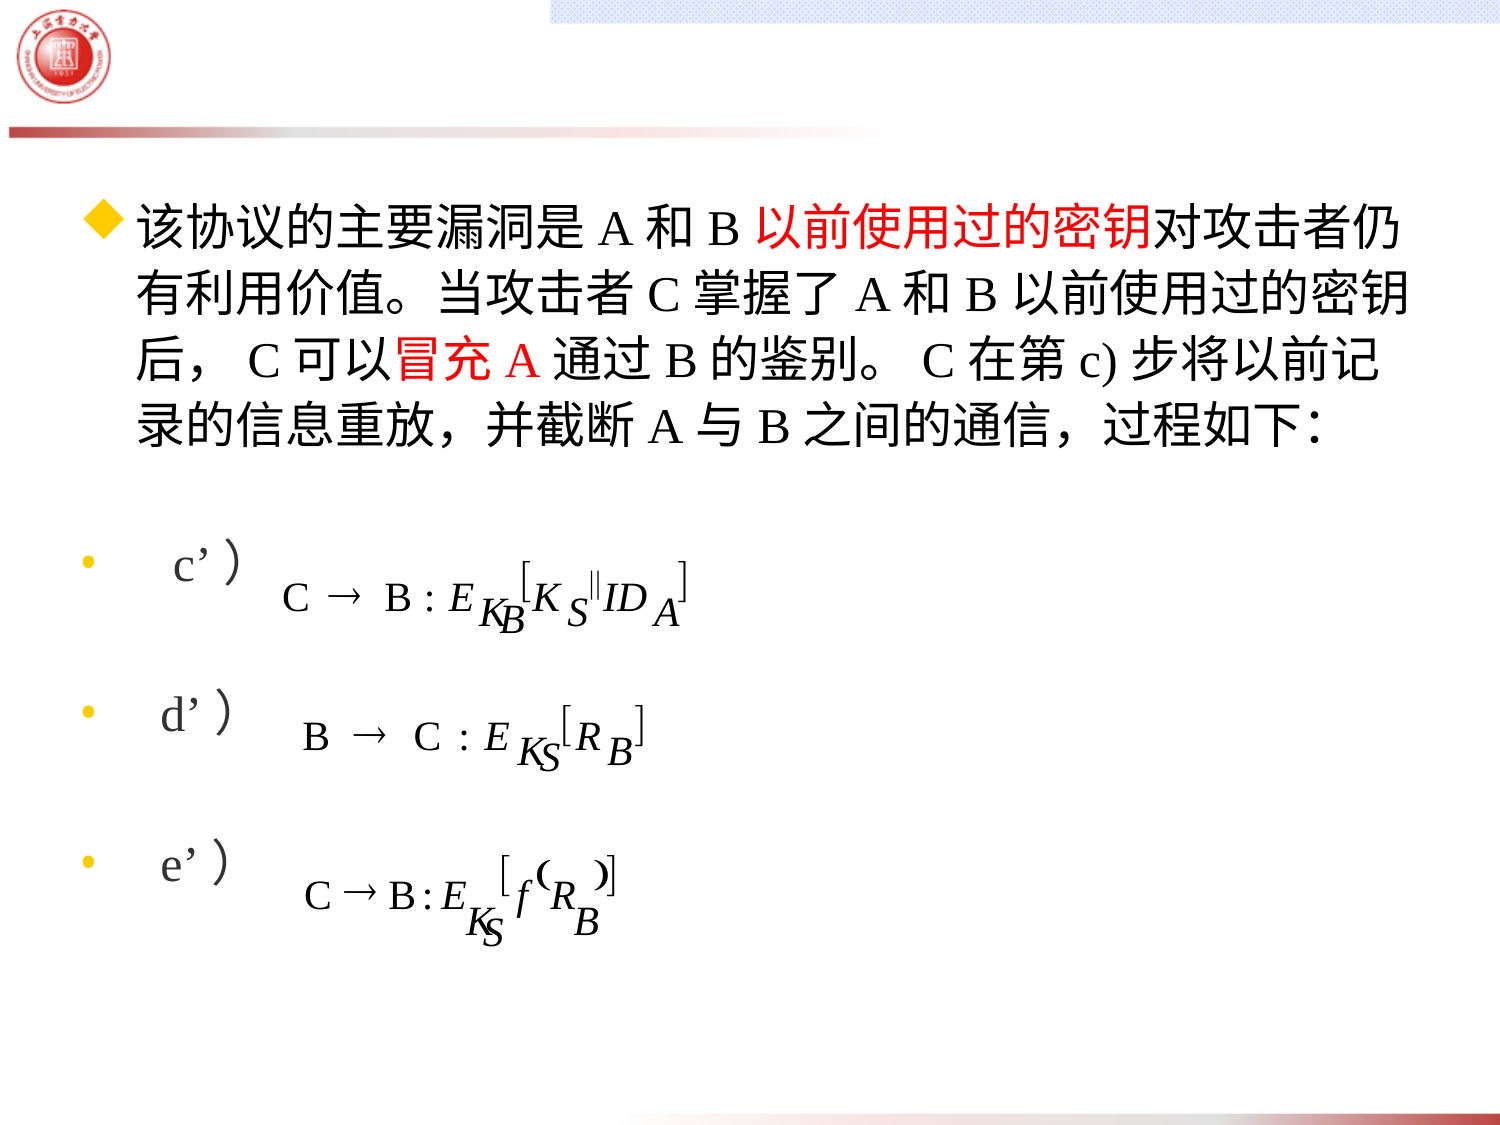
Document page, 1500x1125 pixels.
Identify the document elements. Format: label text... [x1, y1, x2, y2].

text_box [294, 696, 681, 781]
list 该协议的主要漏洞是A和B以前使用过的密钥对攻击者仍有利用价值。当攻击者C掌握了A和B以前使用过的密钥后，C可以冒充A通过B的鉴别。C在第c)步将以前记录的信息重放，并截断A与B之间的通信，过程如下： c’） d’） e’） [79, 189, 1427, 937]
picture [0, 0, 1500, 1125]
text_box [298, 846, 641, 961]
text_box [274, 552, 720, 643]
